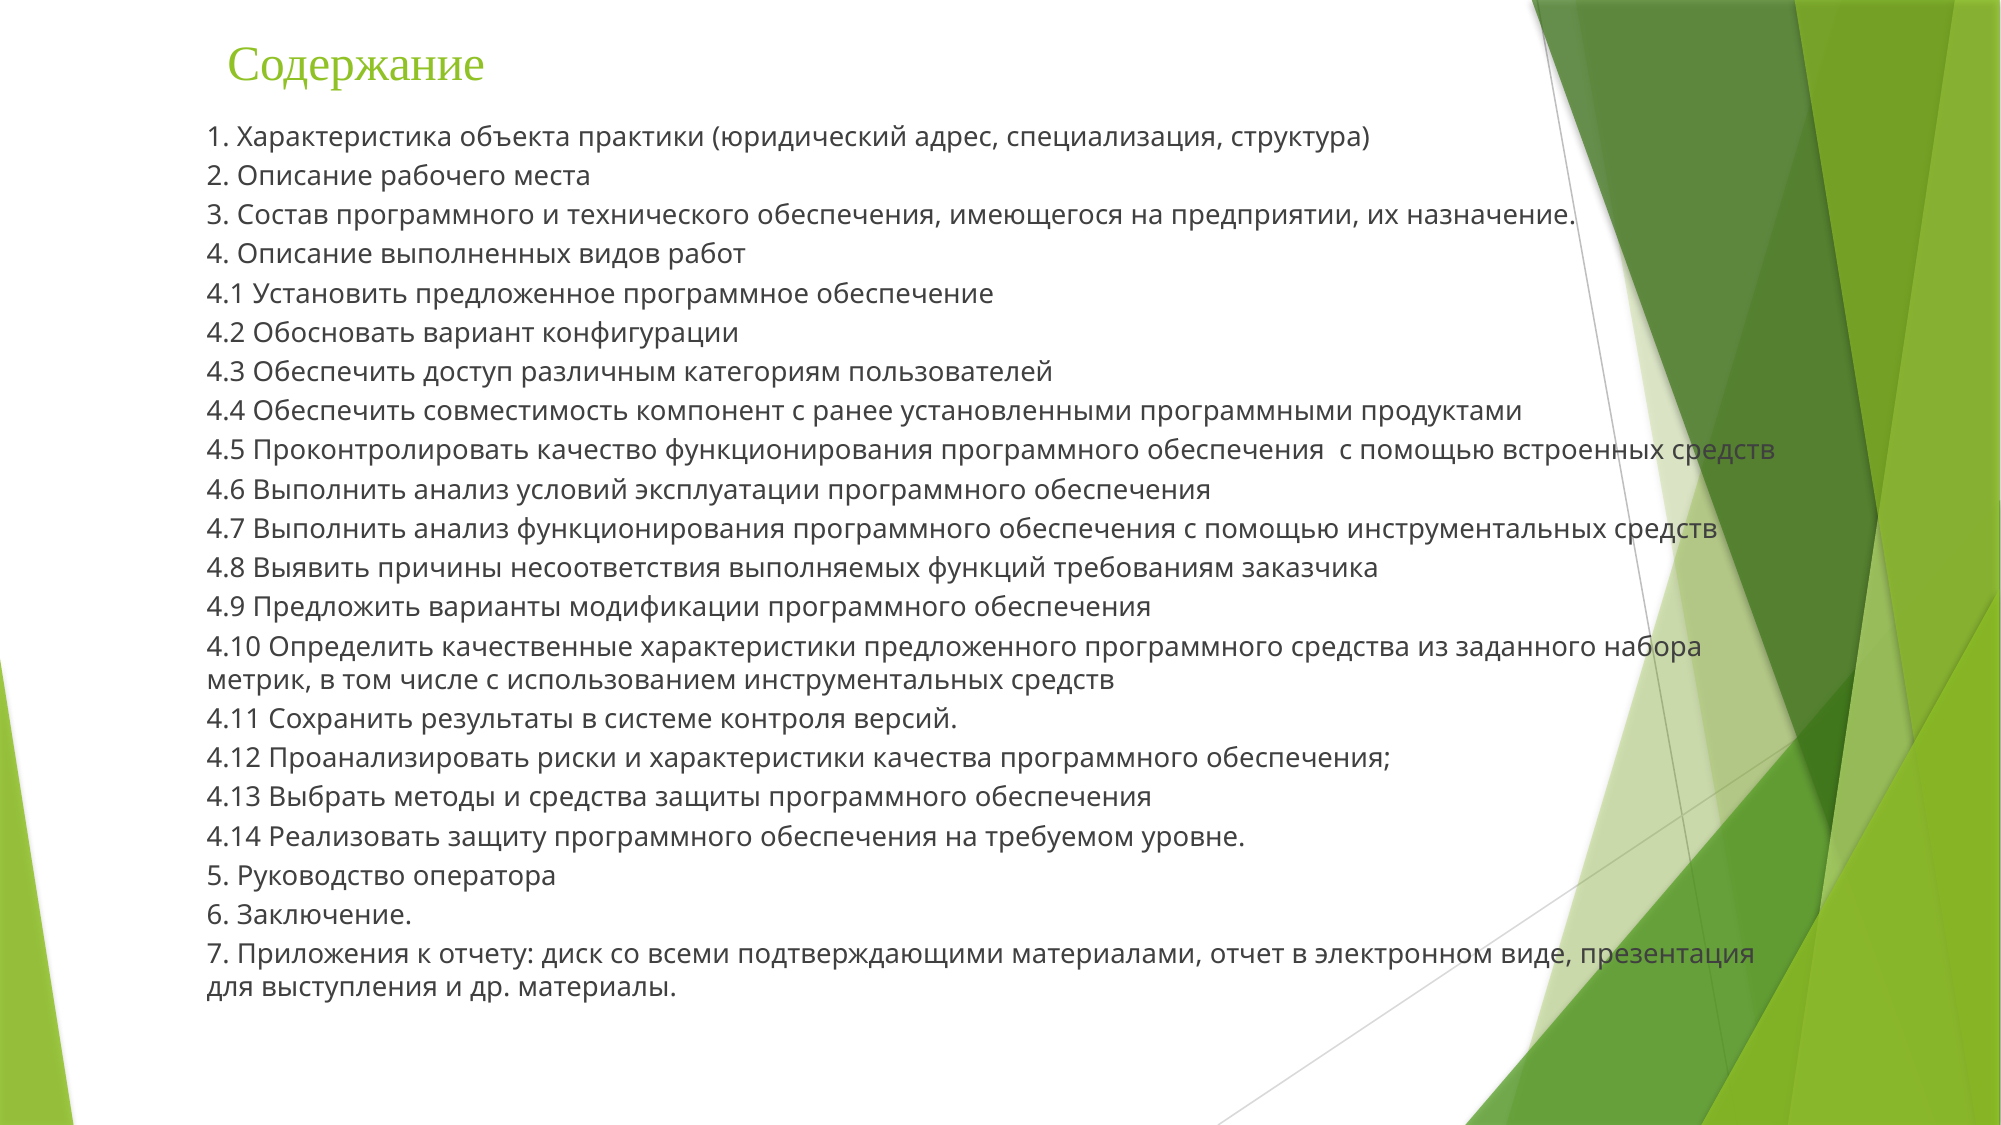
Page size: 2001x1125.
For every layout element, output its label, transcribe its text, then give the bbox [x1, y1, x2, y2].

list 1. Характеристика объекта практики (юридический адрес, специализация, структура) 2. Описание рабочего места 3. Состав программного и технического обеспечения, имеющегося на предприятии, их назначение. 4. Описание выполненных видов работ 4.1 Установить предложенное программное обеспечение 4.2 Обосновать вариант конфигурации 4.3 Обеспечить доступ различным категориям пользователей 4.4 Обеспечить совместимость компонент с ранее установленными программными продуктами 4.5 Проконтролировать качество функционирования программного обеспечения с помощью встроенных средств 4.6 Выполнить анализ условий эксплуатации программного обеспечения 4.7 Выполнить анализ функционирования программного обеспечения с помощью инструментальных средств 4.8 Выявить причины несоответствия выполняемых функций требованиям заказчика 4.9 Предложить варианты модификации программного обеспечения 4.10 Определить качественные характеристики предложенного программного средства из заданного набора метрик, в том числе с использованием инструментальных средств 4.11 Сохранить результаты в системе контроля версий. 4.12 Проанализировать риски и характеристики качества программного обеспечения; 4.13 Выбрать методы и средства защиты программного обеспечения 4.14 Реализовать защиту программного обеспечения на требуемом уровне. 5. Руководство оператора 6. Заключение. 7. Приложения к отчету: диск со всеми подтверждающими материалами, отчет в электронном виде, презентация для выступления и др. материалы. [191, 111, 1799, 1052]
title Содержание [212, 23, 1788, 98]
